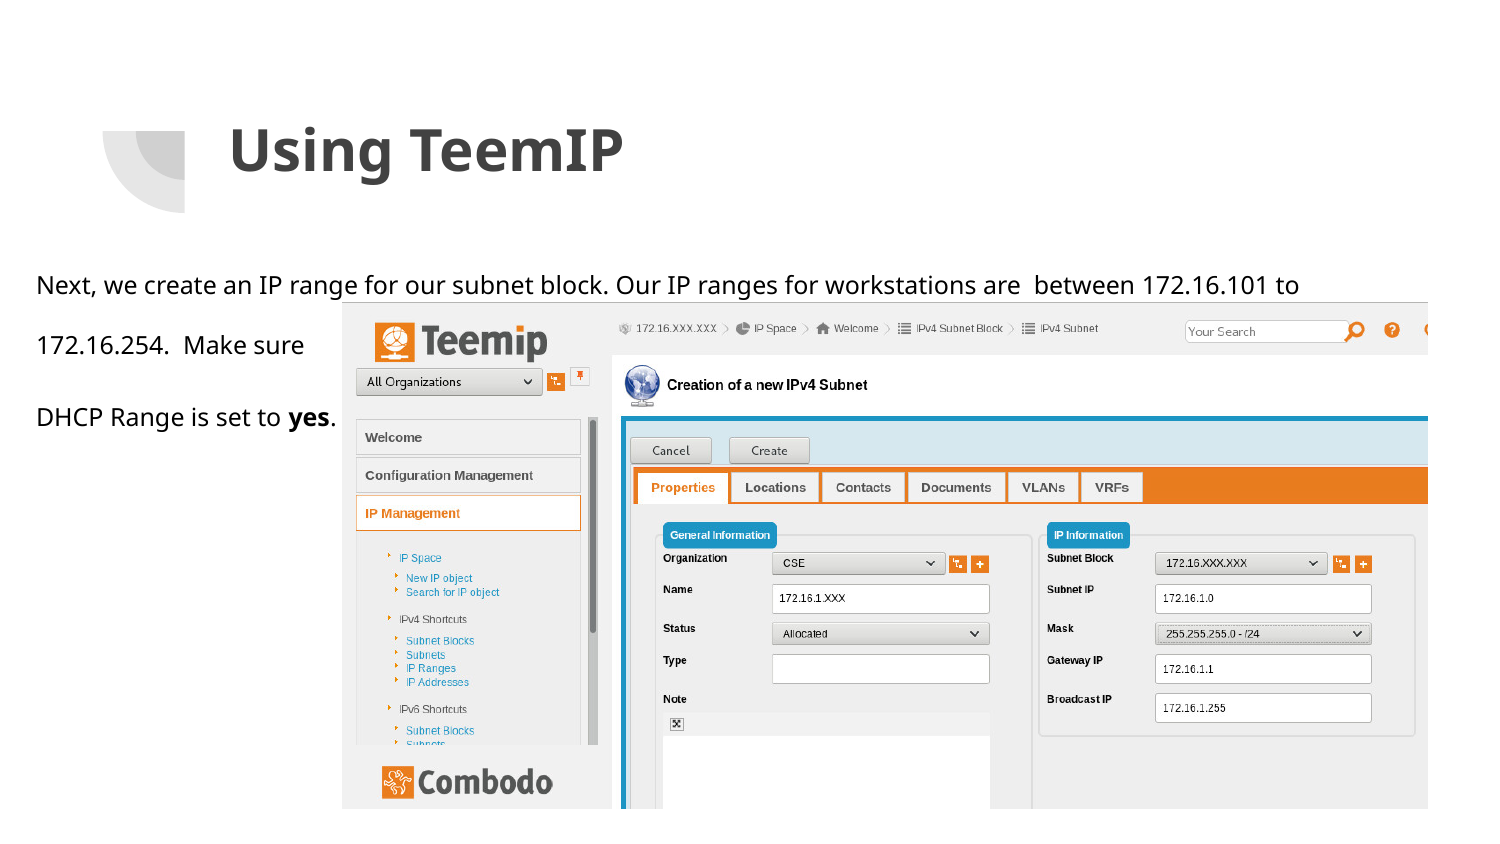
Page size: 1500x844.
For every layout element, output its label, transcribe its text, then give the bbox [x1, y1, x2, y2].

picture [342, 302, 1428, 809]
list Next, we create an IP range for our subnet block. Our IP ranges for workstations are between 172.16.101 to 172.16.254. Make sure DHCP Range is set to yes. [20, 224, 1333, 642]
title Using TeemIP [213, 98, 1368, 263]
